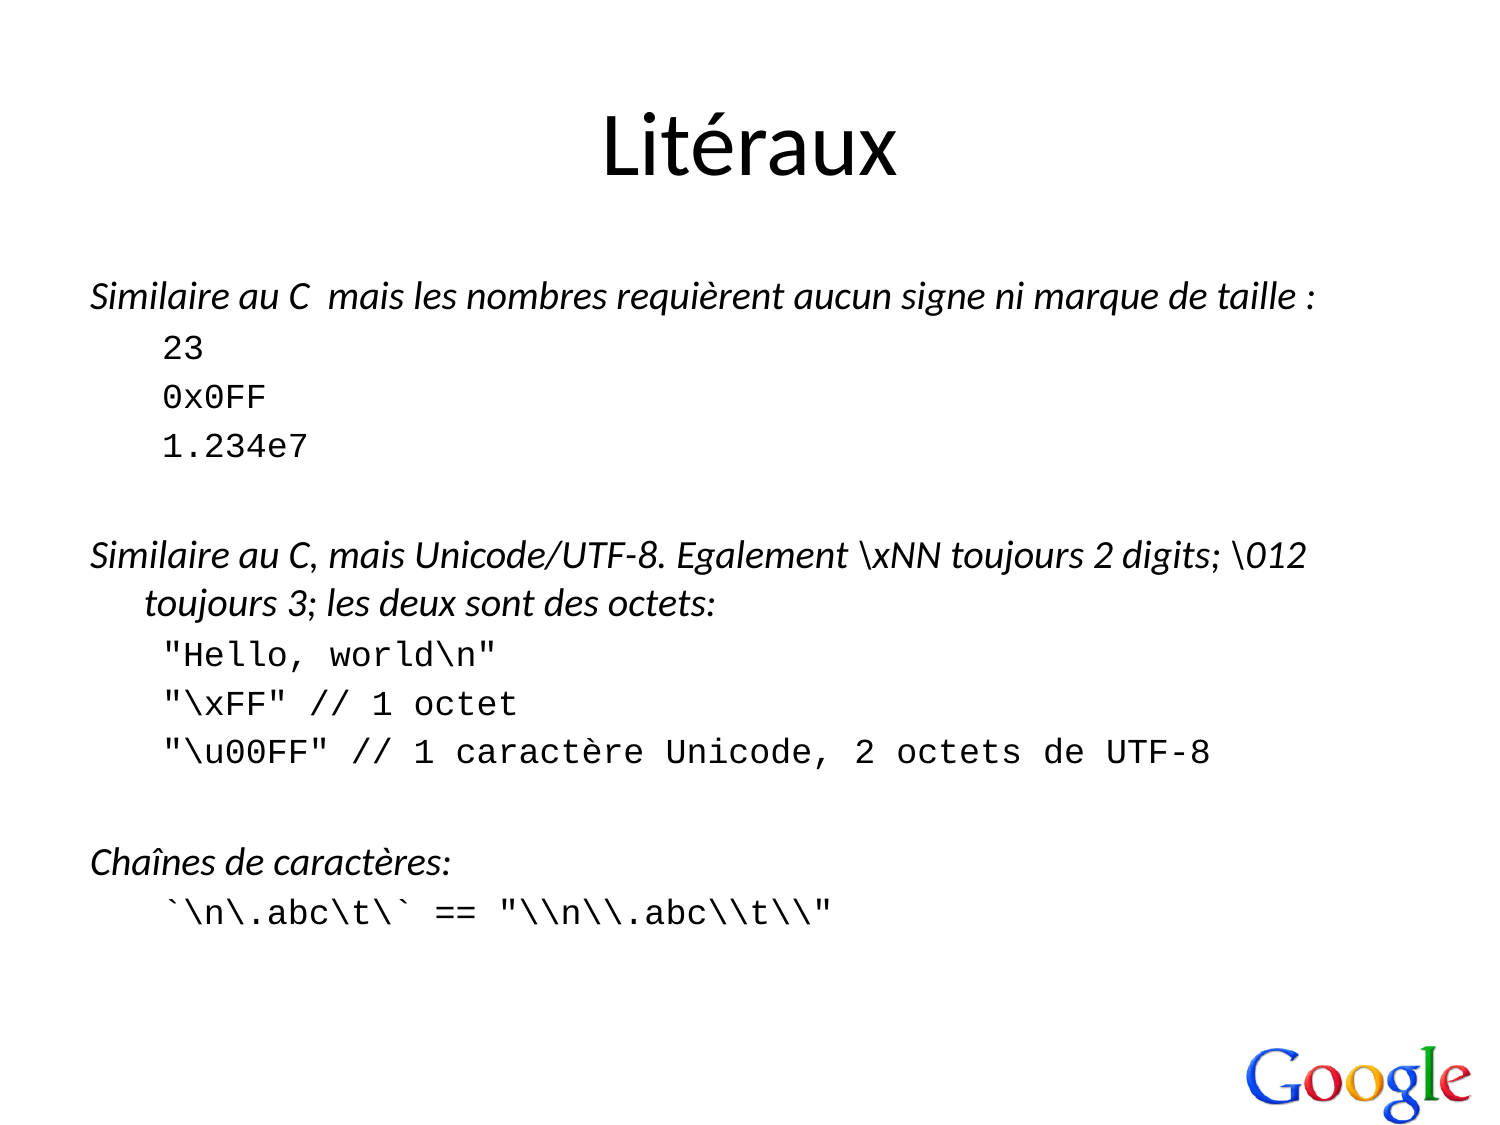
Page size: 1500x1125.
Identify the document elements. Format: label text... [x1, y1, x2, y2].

title Litéraux [75, 45, 1425, 233]
picture [1246, 1046, 1473, 1125]
list Similaire au C mais les nombres requièrent aucun signe ni marque de taille : 23 0x0FF 1.234e7 Similaire au C, mais Unicode/UTF-8. Egalement \xNN toujours 2 digits; \012 toujours 3; les deux sont des octets: "Hello, world\n" "\xFF" // 1 octet "\u00FF" // 1 caractère Unicode, 2 octets de UTF-8 Chaînes de caractères: `\n\.abc\t\` == "\\n\\.abc\\t\\" [75, 262, 1425, 1005]
